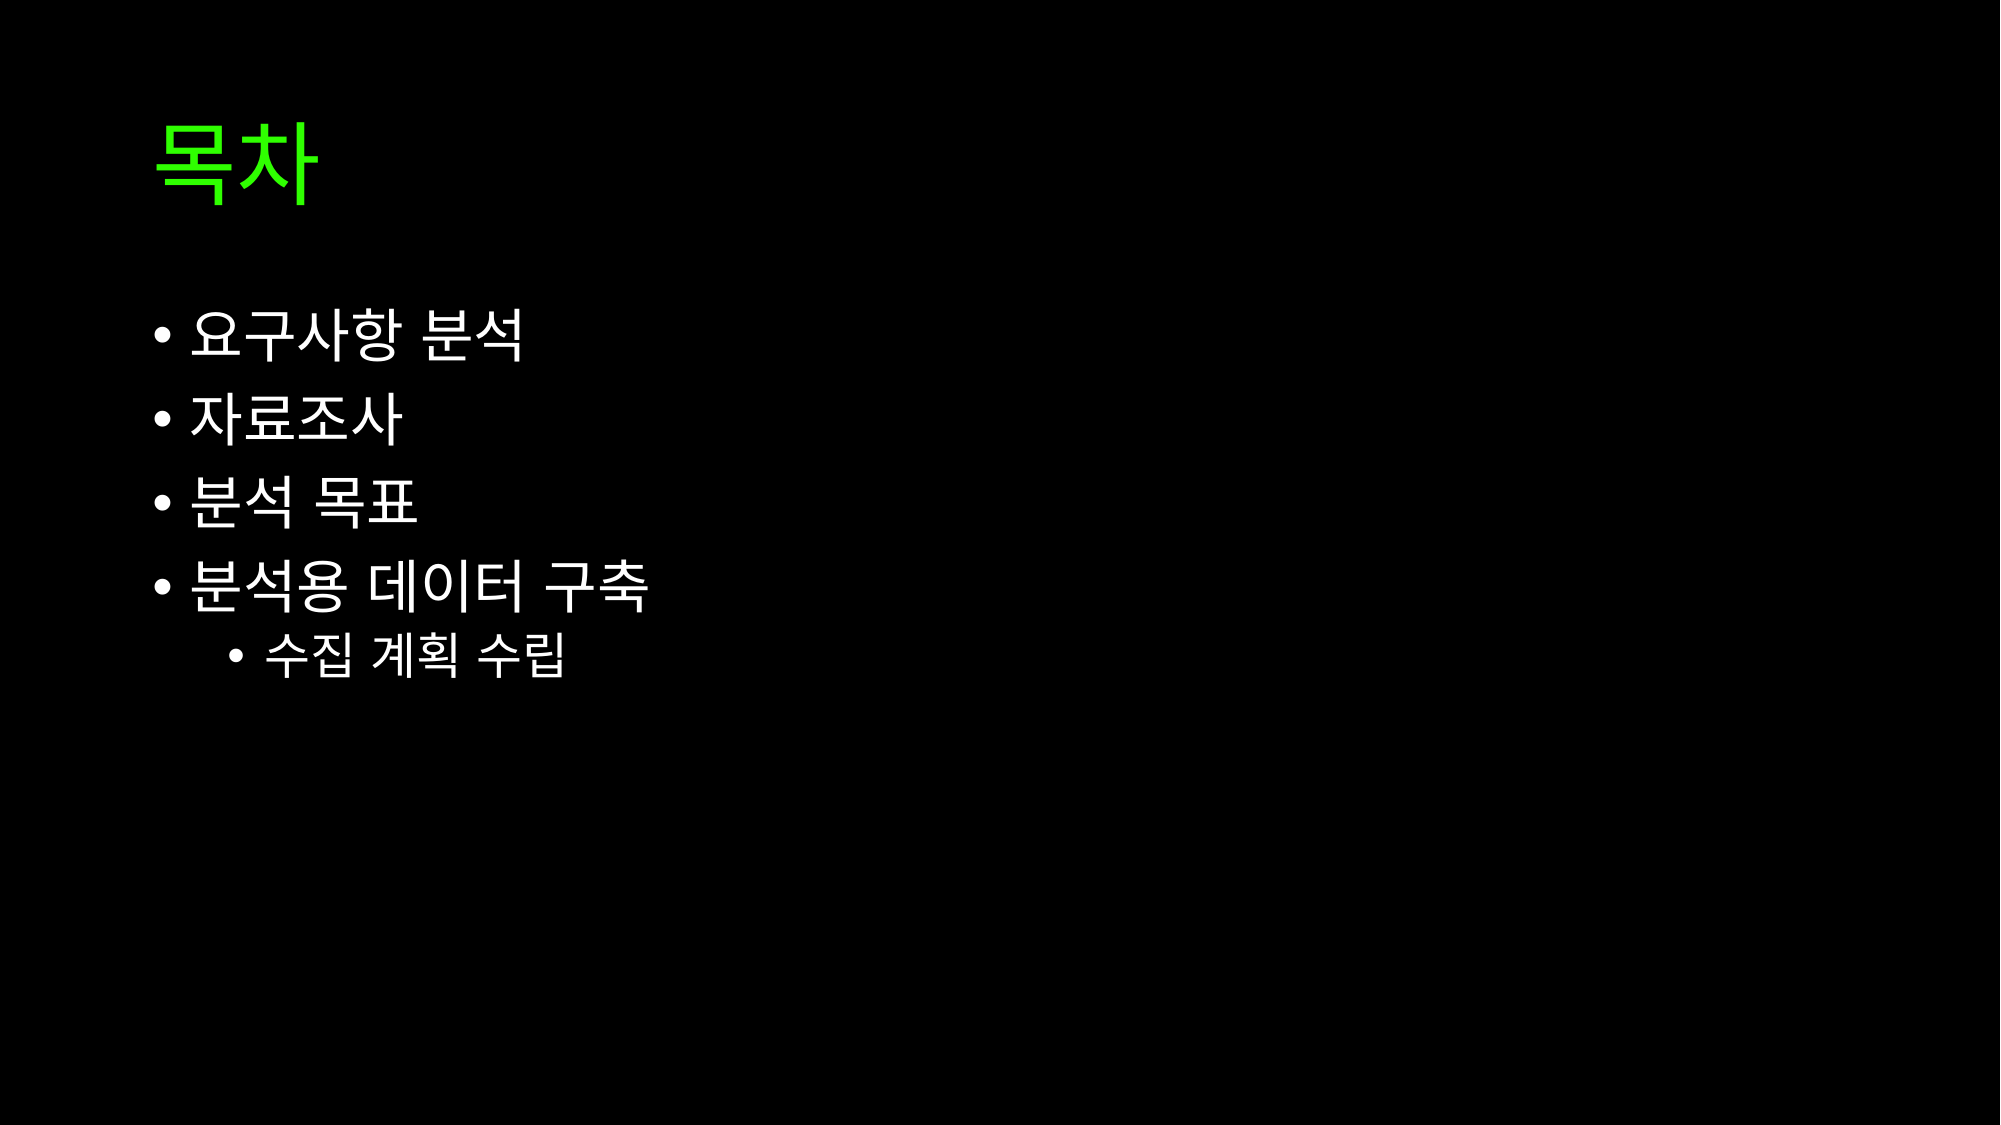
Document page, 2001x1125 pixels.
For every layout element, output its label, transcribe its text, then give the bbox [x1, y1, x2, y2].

title 목차 [137, 59, 1863, 278]
list 요구사항 분석 자료조사 분석 목표 분석용 데이터 구축 수집 계획 수립 [137, 299, 1863, 1014]
